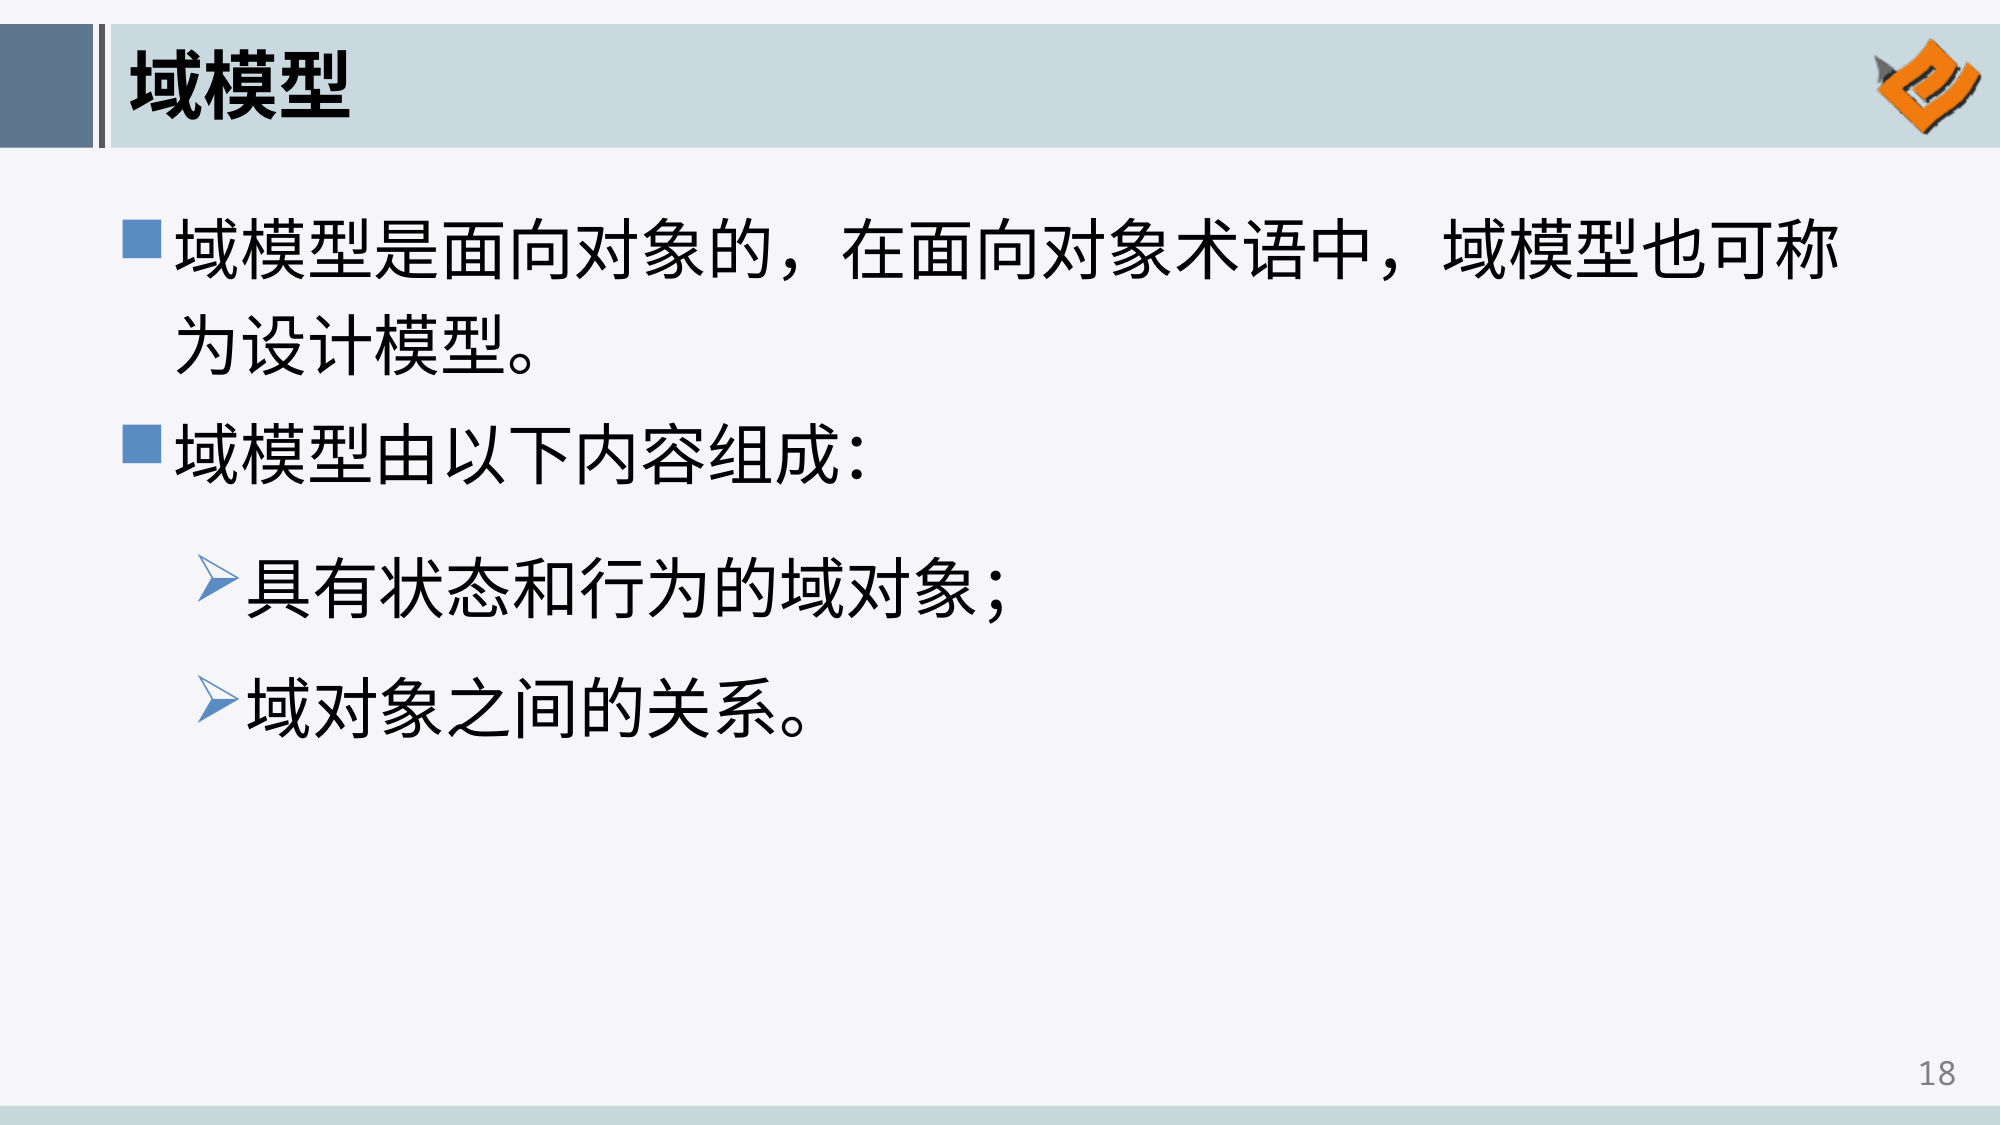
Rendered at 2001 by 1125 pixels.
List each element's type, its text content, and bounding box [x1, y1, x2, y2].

list 域模型是面向对象的，在面向对象术语中，域模型也可称为设计模型。 域模型由以下内容组成： 具有状态和行为的域对象； 域对象之间的关系。 [102, 184, 1898, 799]
picture [1874, 38, 1981, 134]
title 域模型 [114, 30, 1845, 141]
